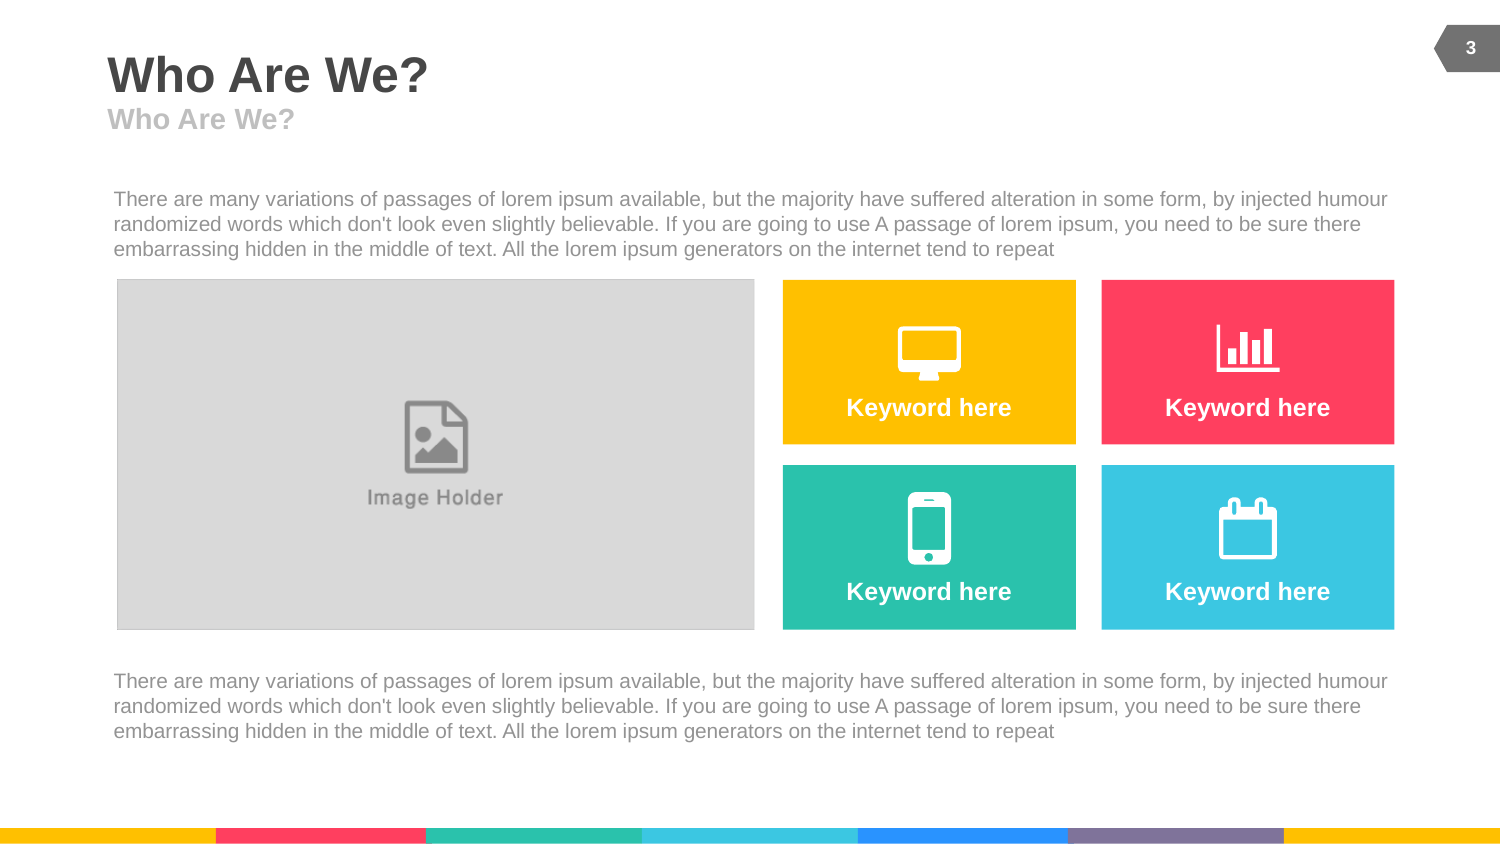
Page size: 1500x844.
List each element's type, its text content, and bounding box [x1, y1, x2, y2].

text_box [781, 463, 1078, 632]
text_box [1219, 497, 1277, 560]
text_box [897, 326, 961, 381]
list Who Are We? [107, 101, 783, 135]
text_box Keyword here [802, 575, 1056, 606]
text_box [1216, 324, 1280, 372]
text_box [115, 278, 756, 632]
text_box There are many variations of passages of lorem ipsum available, but the majority have suffered alteration in some form, by injected humour randomized words which don't look even slightly believable. If you are going to use A passage of lorem ipsum, you need to be sure there embarrassing hidden in the middle of text. All the lorem ipsum generators on the internet tend to repeat [113, 667, 1421, 743]
text_box [907, 492, 952, 565]
text_box [1099, 278, 1397, 446]
slide_number 3 [1439, 24, 1500, 70]
text_box Keyword here [802, 391, 1056, 422]
text_box [781, 278, 1078, 446]
text_box Keyword here [1121, 391, 1375, 422]
text_box Keyword here [1121, 575, 1375, 606]
text_box There are many variations of passages of lorem ipsum available, but the majority have suffered alteration in some form, by injected humour randomized words which don't look even slightly believable. If you are going to use A passage of lorem ipsum, you need to be sure there embarrassing hidden in the middle of text. All the lorem ipsum generators on the internet tend to repeat [113, 185, 1421, 261]
text_box [1099, 463, 1397, 632]
title Who Are We? [107, 43, 1033, 102]
